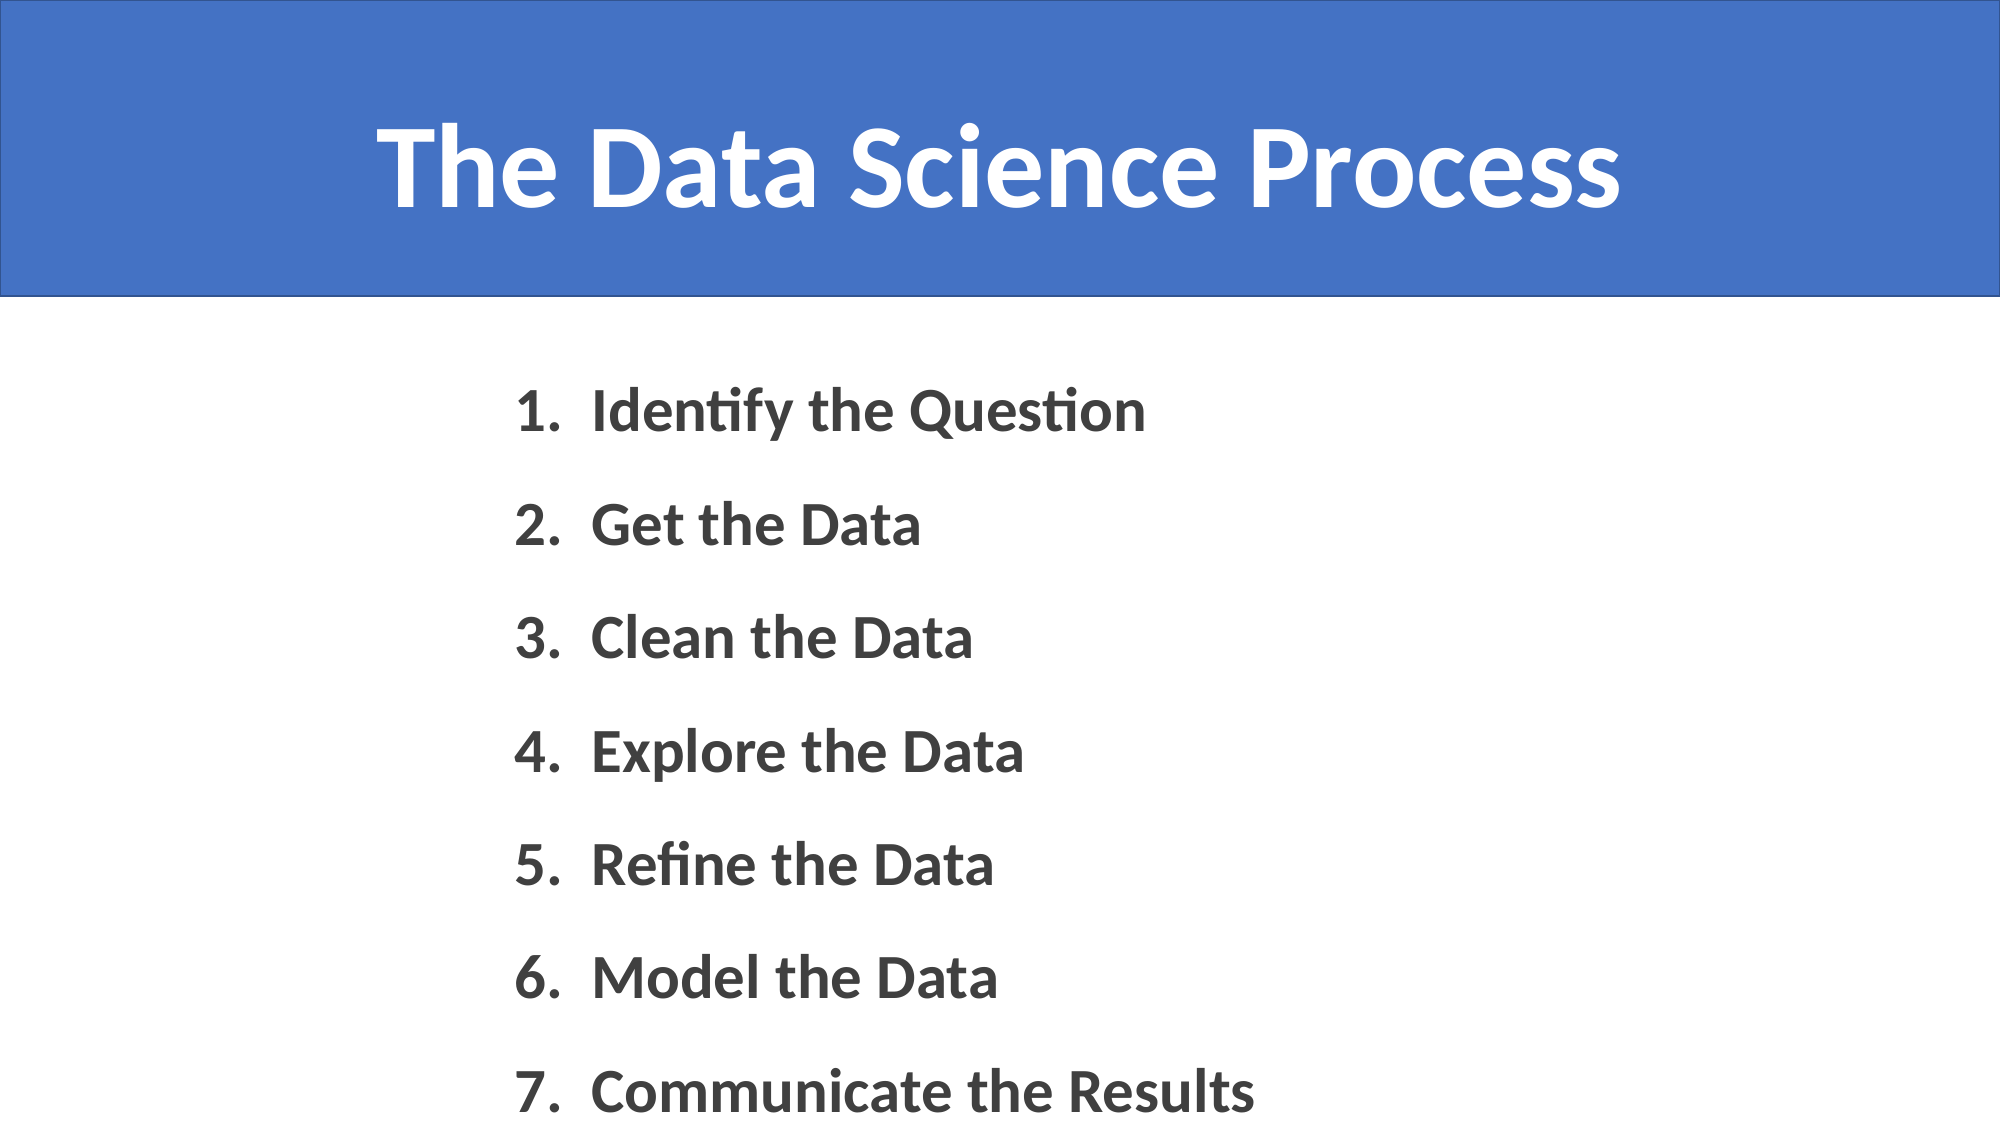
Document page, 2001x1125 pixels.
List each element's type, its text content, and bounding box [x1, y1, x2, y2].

text_box The Data Science Process [360, 78, 1640, 258]
text_box 1. Identify the Question 2. Get the Data 3. Clean the Data 4. Explore the Data 5. Refine the Data 6. Model the Data 7. Communicate the Results [499, 323, 1501, 1125]
text_box [0, 0, 2000, 297]
